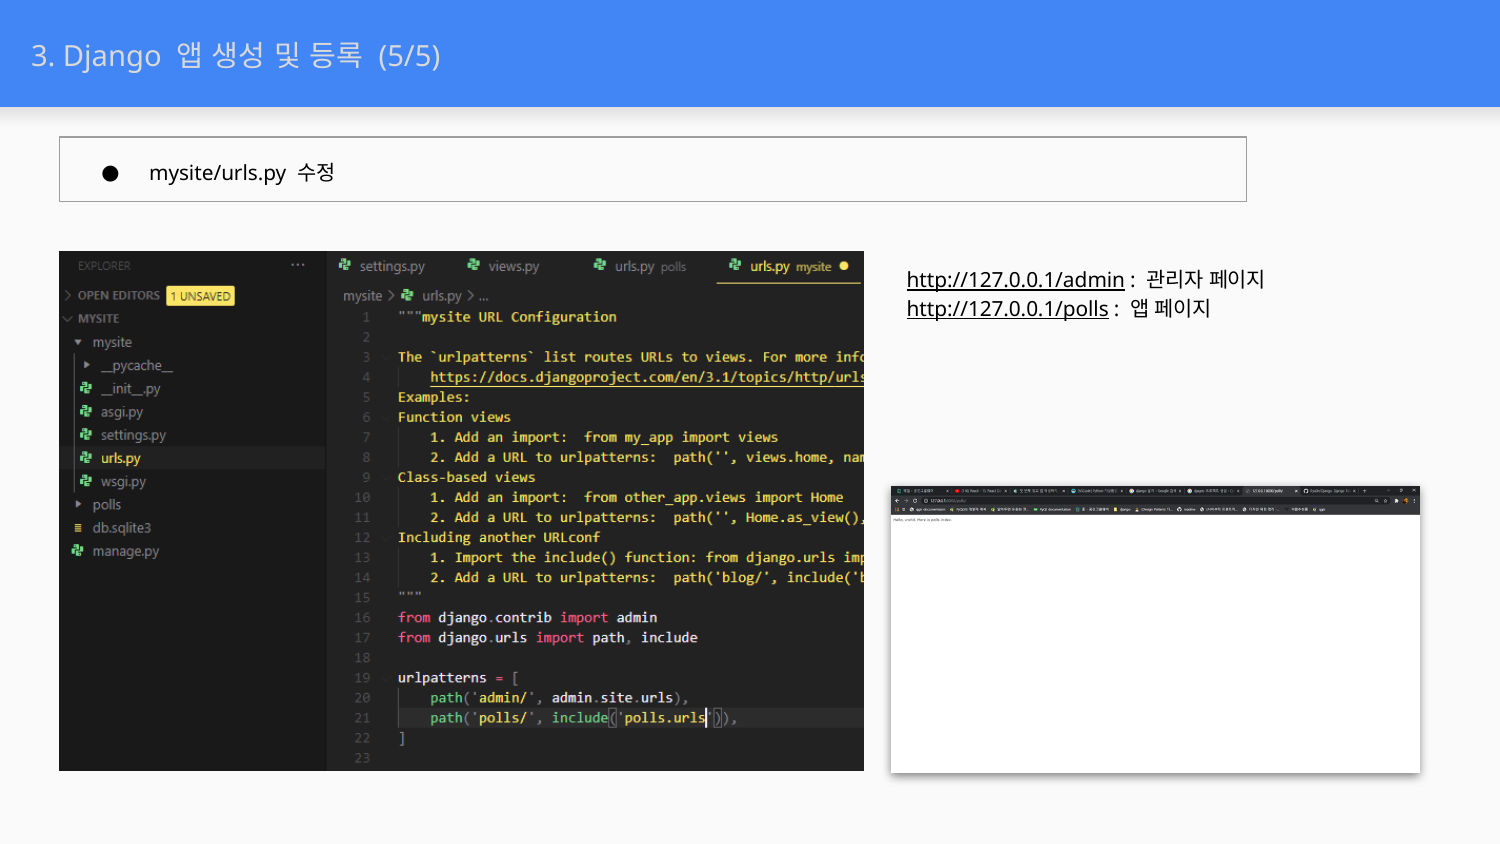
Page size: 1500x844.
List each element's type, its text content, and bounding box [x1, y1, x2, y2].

title 3. Django 앱 생성 및 등록 (5/5) [16, 2, 1464, 102]
table_header mysite/urls.py 수정 [60, 138, 1246, 201]
text_box http://127.0.0.1/admin : 관리자 페이지 http://127.0.0.1/polls : 앱 페이지 [891, 251, 1331, 337]
picture [59, 251, 865, 771]
picture [891, 486, 1420, 773]
